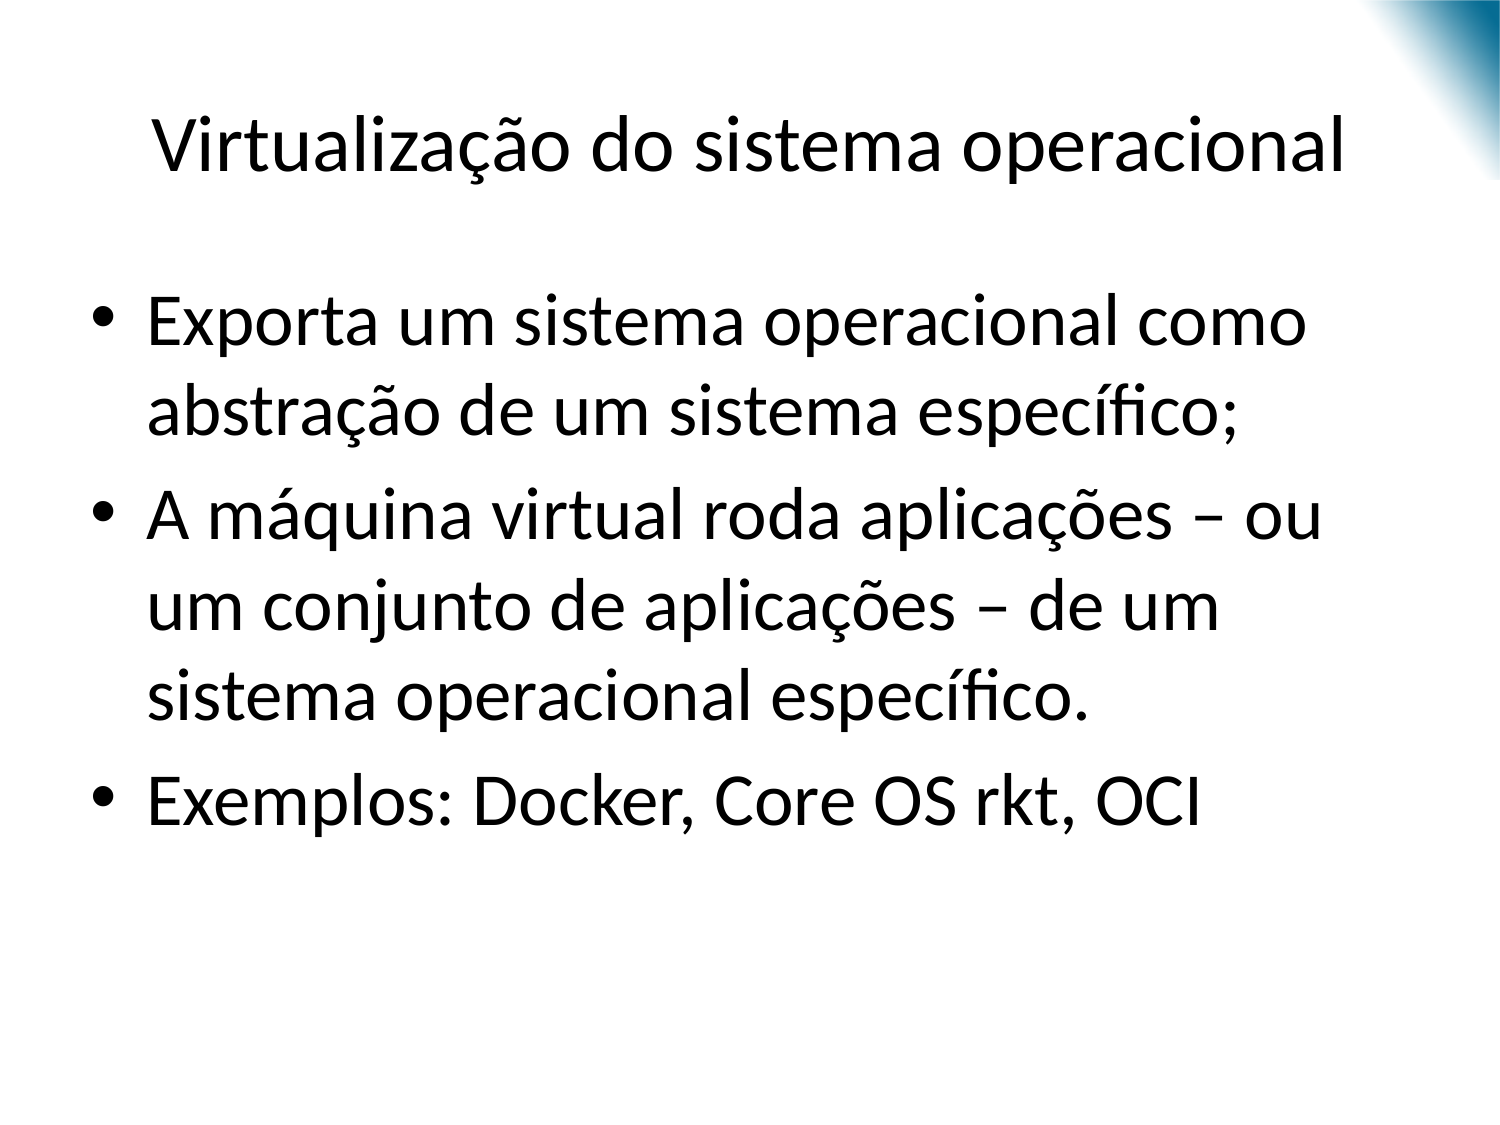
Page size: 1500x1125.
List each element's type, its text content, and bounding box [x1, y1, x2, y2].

picture [43, 1, 1499, 179]
title Virtualização do sistema operacional [75, 45, 1425, 233]
list Exporta um sistema operacional como abstração de um sistema específico; A máquina virtual roda aplicações – ou um conjunto de aplicações – de um sistema operacional específico. Exemplos: Docker, Core OS rkt, OCI [75, 262, 1436, 1062]
